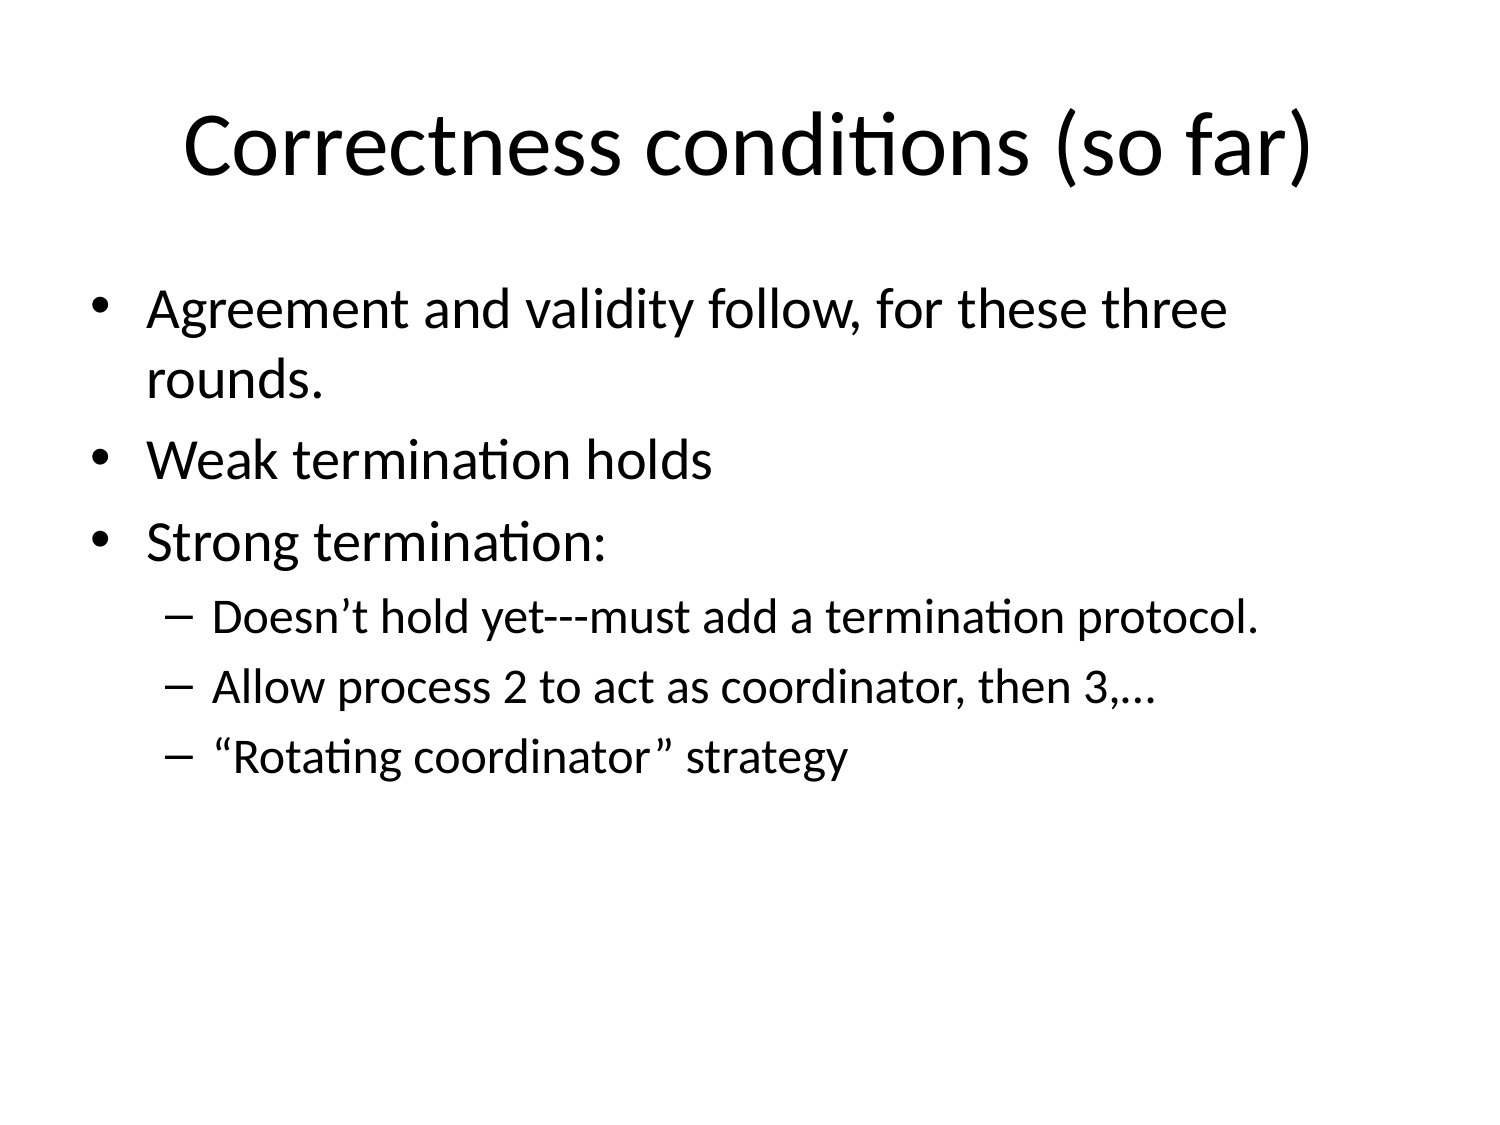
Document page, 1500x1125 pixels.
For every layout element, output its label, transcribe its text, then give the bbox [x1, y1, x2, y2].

list Agreement and validity follow, for these three rounds. Weak termination holds Strong termination: Doesn’t hold yet---must add a termination protocol. Allow process 2 to act as coordinator, then 3,… “Rotating coordinator” strategy [75, 262, 1425, 825]
title Correctness conditions (so far) [75, 45, 1425, 233]
